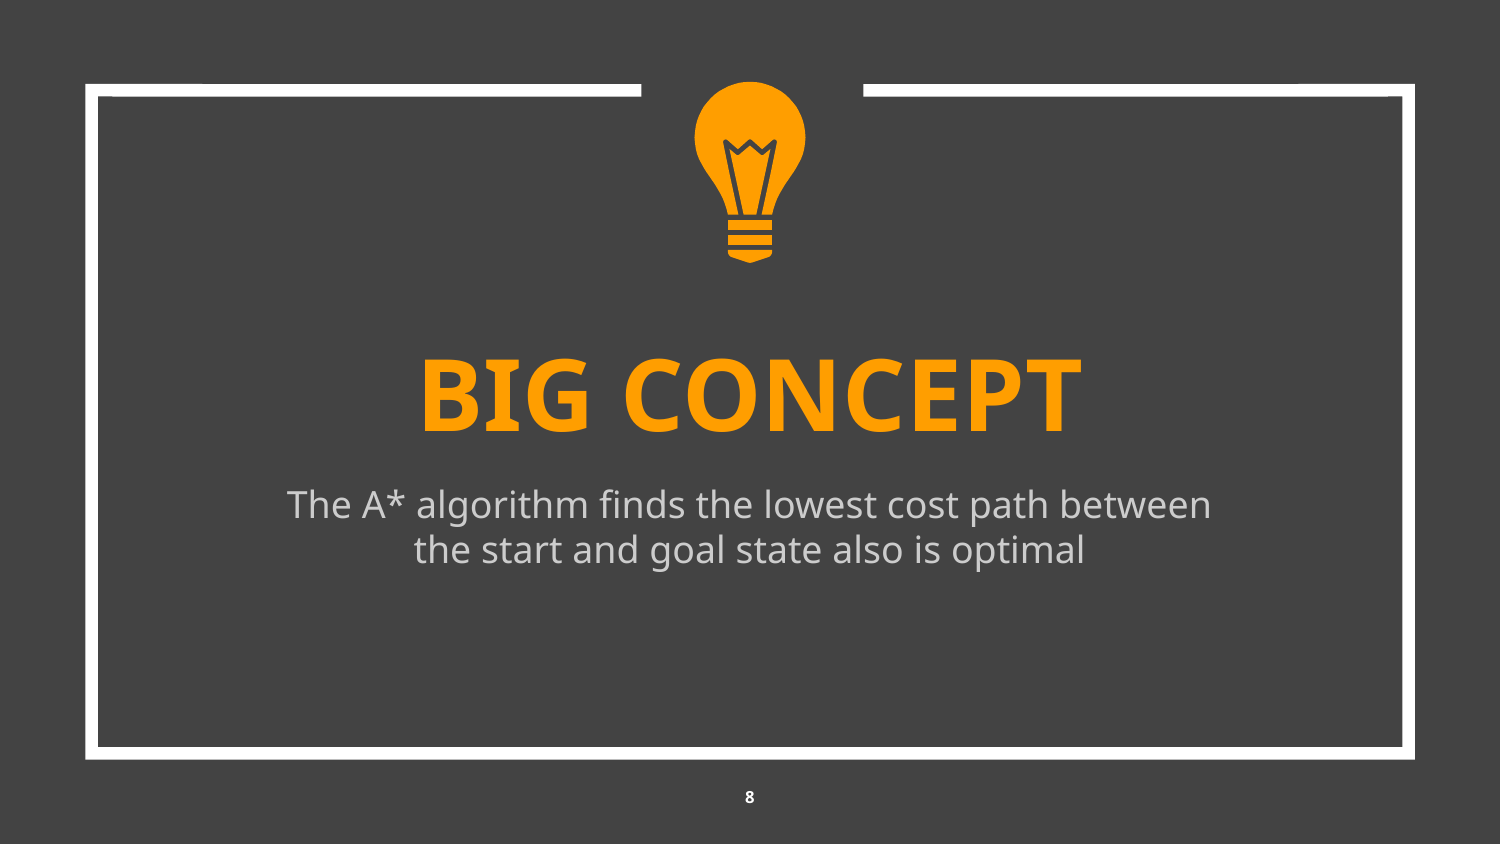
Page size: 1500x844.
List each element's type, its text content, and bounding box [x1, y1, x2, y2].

slide_number 8 [0, 753, 1500, 844]
title BIG CONCEPT [263, 295, 1237, 465]
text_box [694, 81, 806, 264]
subtitle The A* algorithm finds the lowest cost path between the start and goal state also is optimal [263, 465, 1237, 614]
